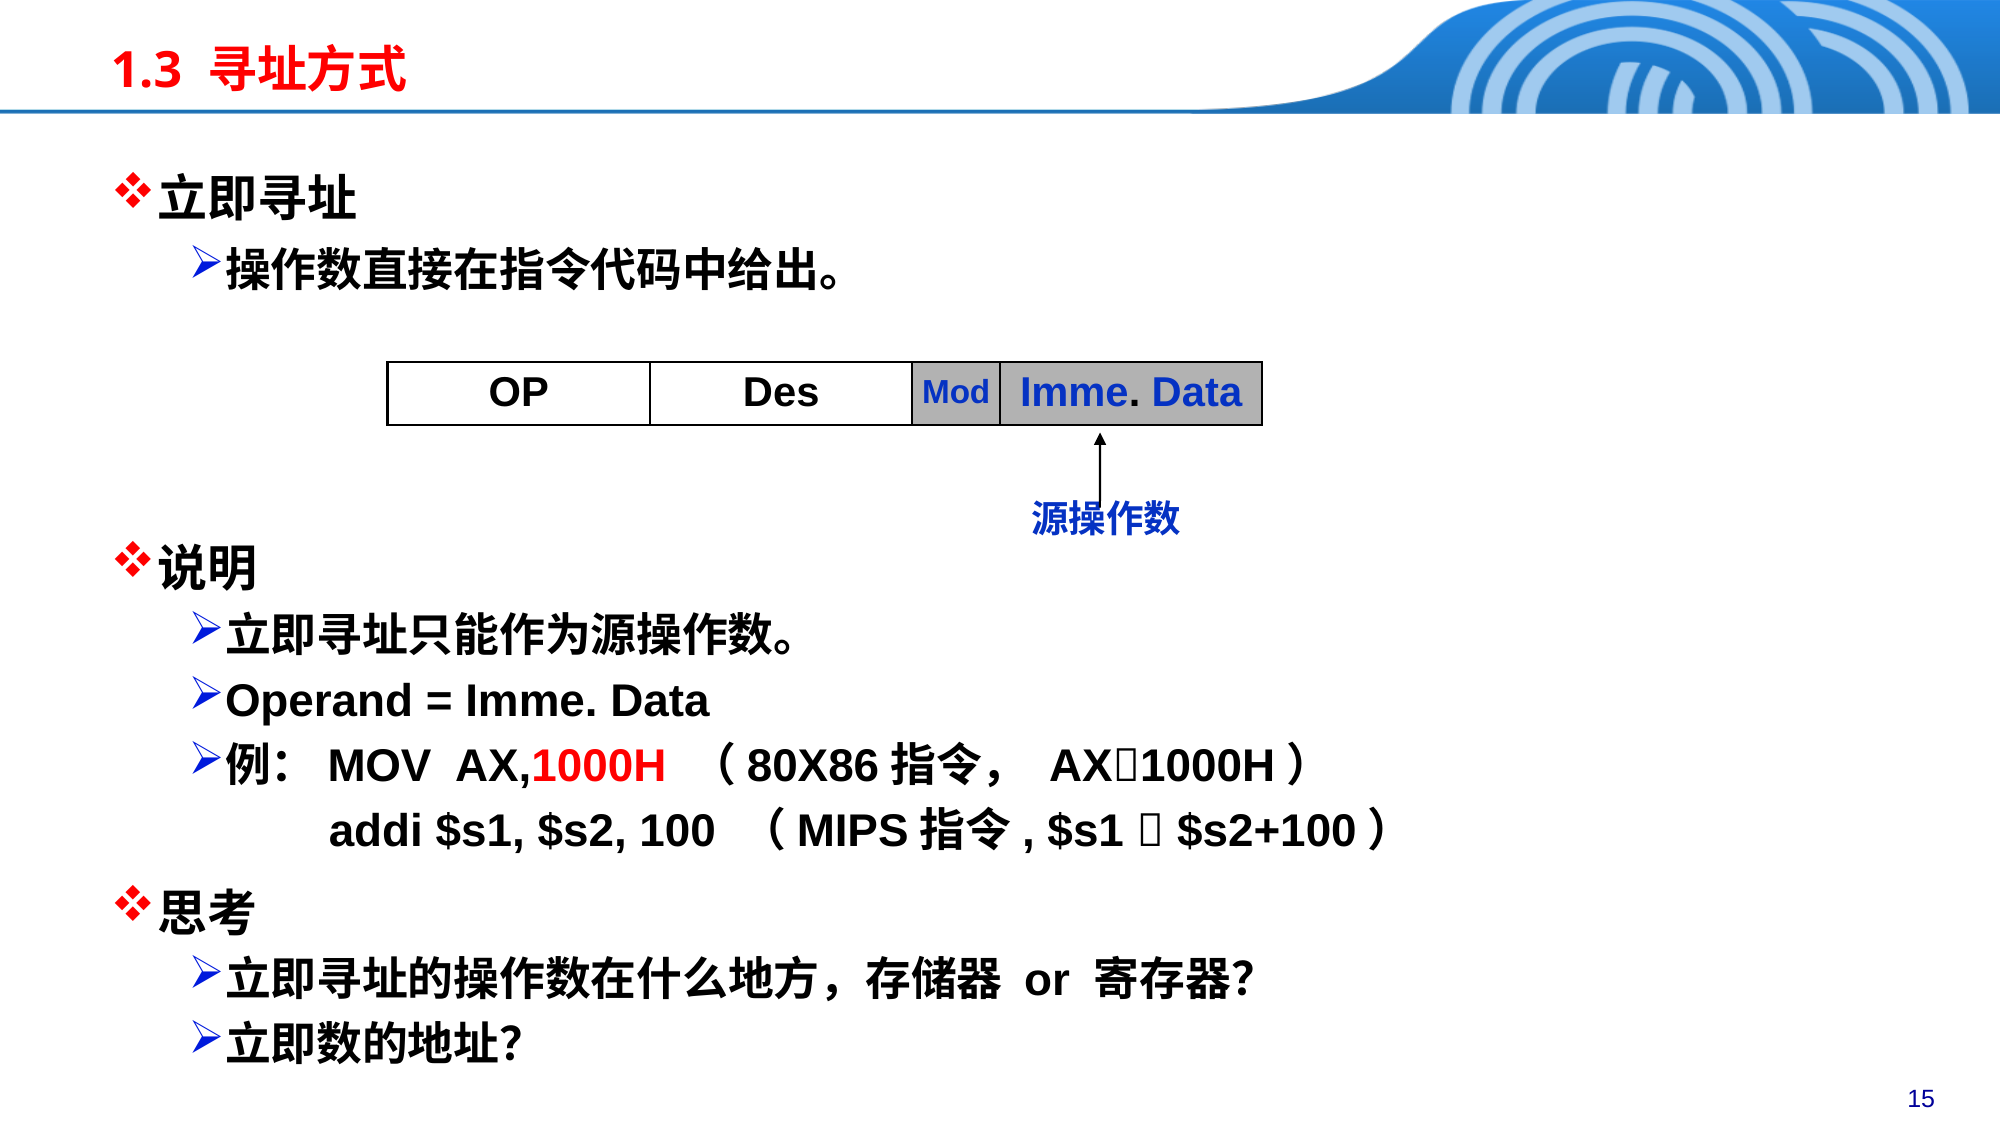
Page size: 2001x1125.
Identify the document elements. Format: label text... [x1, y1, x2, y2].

text_box 思考 立即寻址的操作数在什么地方，存储器 or 寄存器？ 立即数的地址？ [100, 890, 1388, 1075]
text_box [924, 432, 1288, 549]
list 立即寻址 操作数直接在指令代码中给出。 [99, 147, 1389, 295]
text_box 说明 立即寻址只能作为源操作数。 Operand = Imme. Data 例：MOV AX,1000H （80X86指令， AX1000H） addi $s1, $s2, 100 （MIPS指令, $s1  $s2+100） [100, 546, 1520, 861]
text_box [387, 362, 1263, 426]
picture [0, 0, 2000, 114]
title 1.3 寻址方式 [99, 40, 1251, 103]
